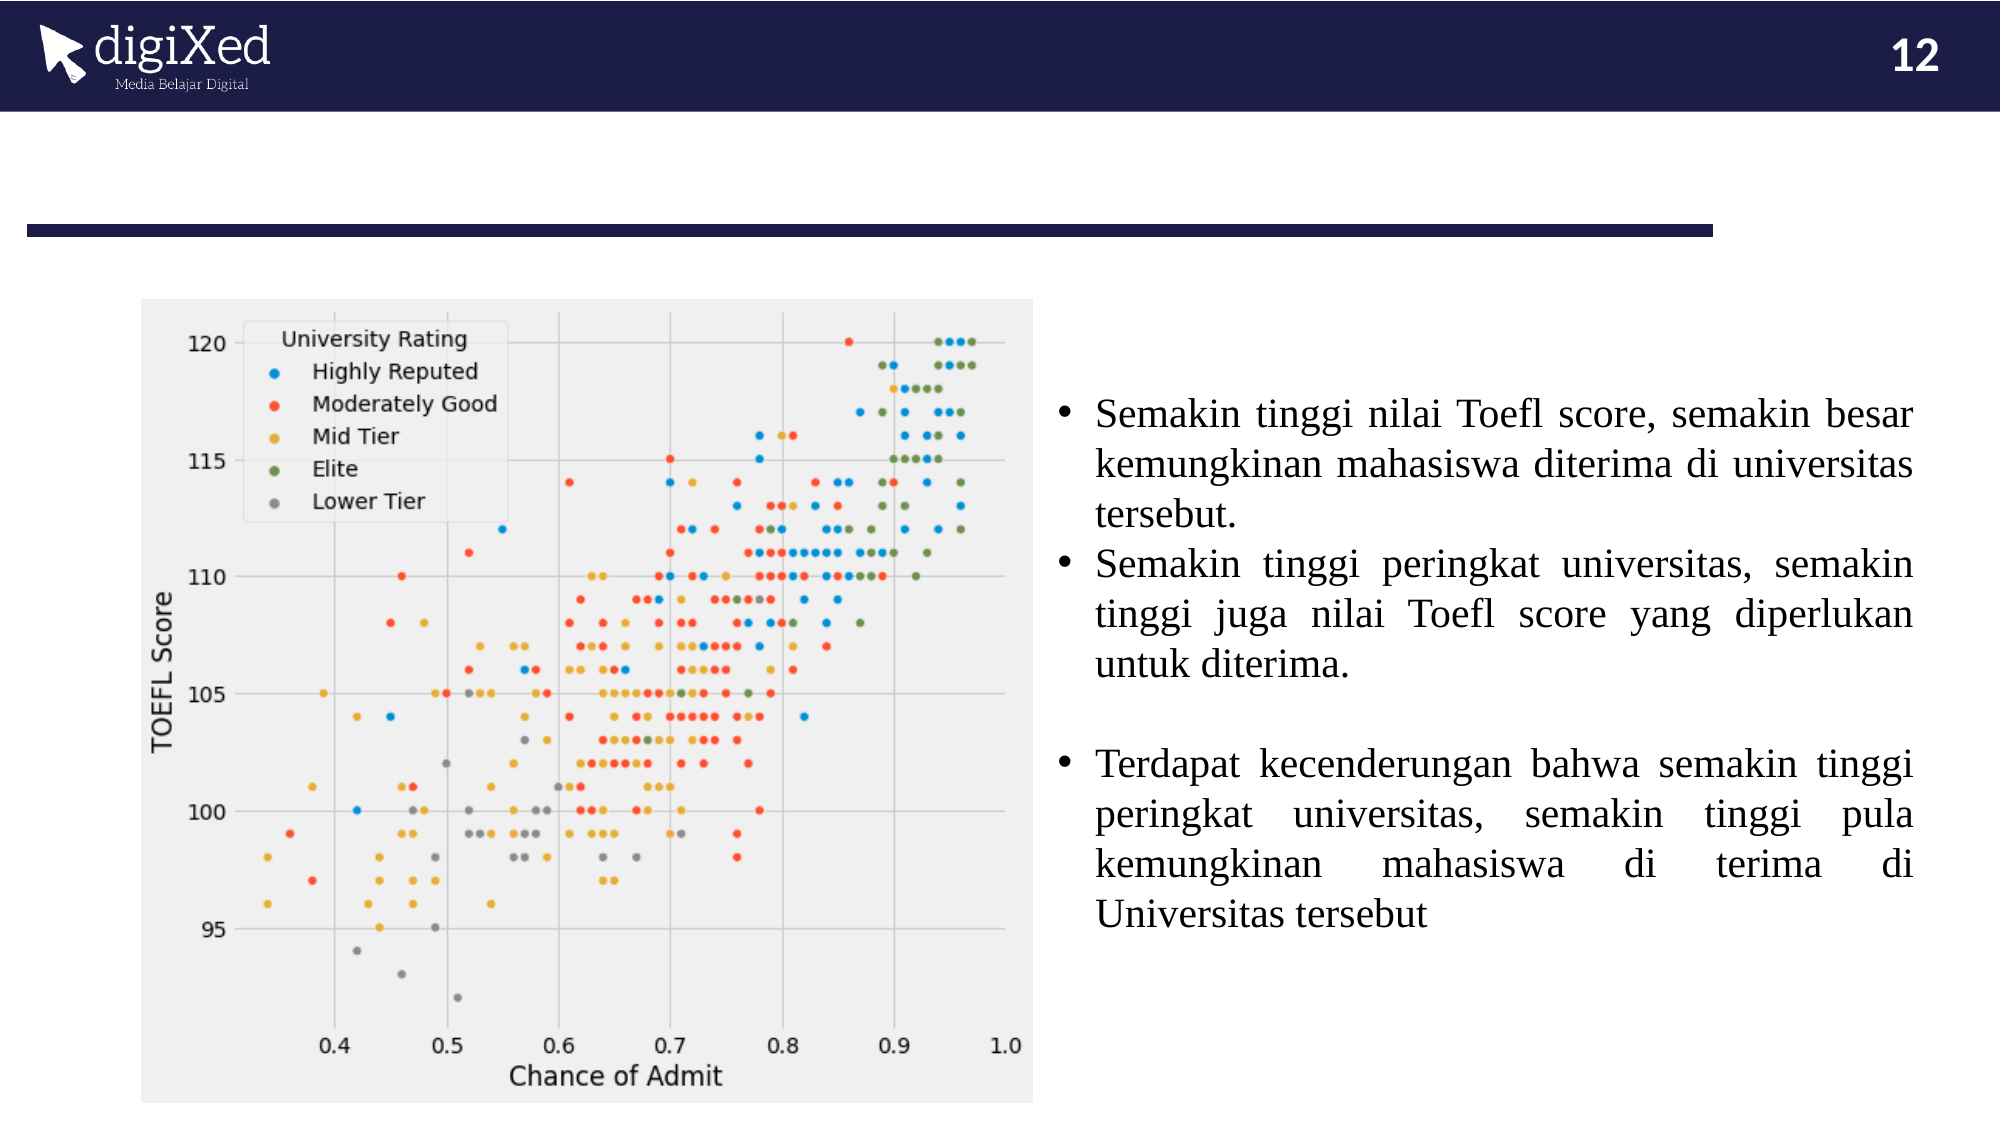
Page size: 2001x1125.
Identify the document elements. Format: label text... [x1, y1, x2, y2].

picture [28, 9, 280, 100]
slide_number 12 [1840, 13, 1989, 90]
picture [141, 299, 1034, 1103]
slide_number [137, 1042, 141, 1103]
list Semakin tinggi nilai Toefl score, semakin besar kemungkinan mahasiswa diterima di universitas tersebut. Semakin tinggi peringkat universitas, semakin tinggi juga nilai Toefl score yang diperlukan untuk diterima. Terdapat kecenderungan bahwa semakin tinggi peringkat universitas, semakin tinggi pula kemungkinan mahasiswa di terima di Universitas tersebut [1057, 303, 1915, 986]
